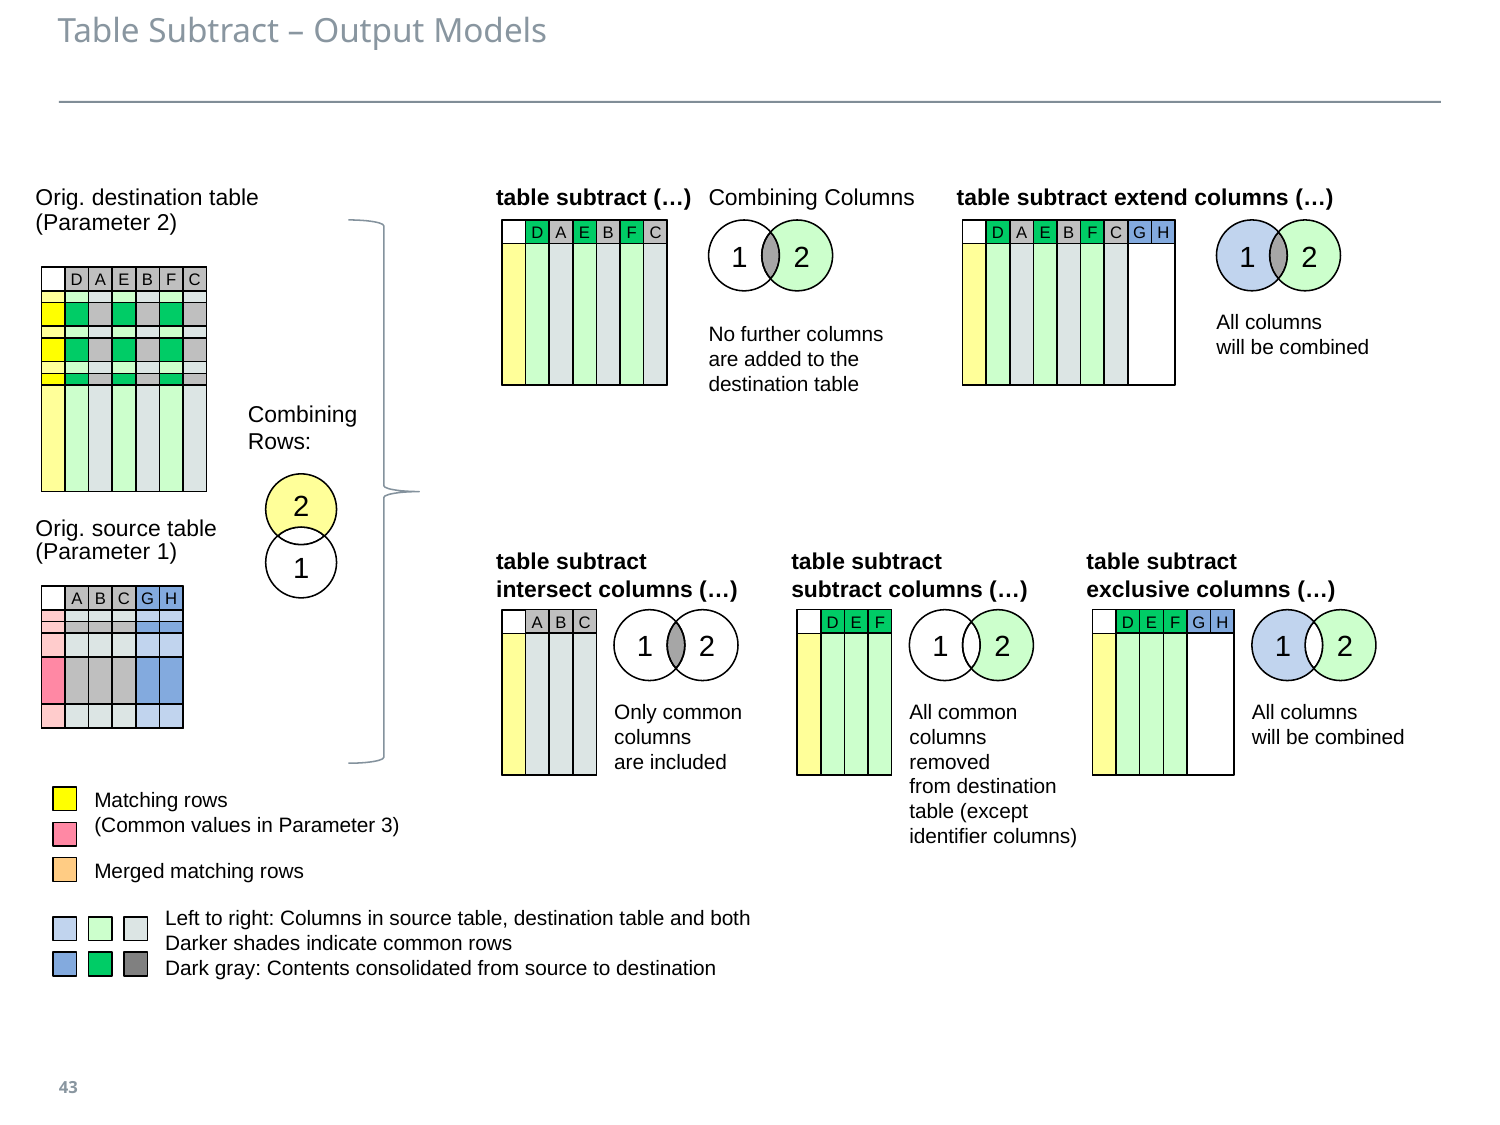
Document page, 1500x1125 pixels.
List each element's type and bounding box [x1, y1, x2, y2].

text_box [1090, 608, 1236, 777]
text_box [51, 856, 79, 883]
text_box [960, 218, 1177, 387]
text_box [51, 950, 79, 978]
text_box [86, 856, 433, 883]
text_box [39, 265, 209, 494]
text_box [1244, 690, 1425, 789]
text_box [708, 219, 833, 292]
text_box [500, 218, 669, 387]
text_box [606, 690, 787, 789]
text_box [39, 584, 185, 730]
text_box [157, 903, 504, 966]
text_box [240, 219, 420, 764]
text_box [1079, 560, 1260, 588]
text_box [51, 820, 79, 848]
text_box [86, 785, 433, 848]
text_box [265, 473, 337, 599]
text_box [27, 182, 209, 235]
text_box [51, 785, 79, 813]
text_box [1208, 301, 1390, 399]
text_box [949, 182, 1130, 210]
text_box [27, 513, 209, 564]
text_box [122, 915, 150, 942]
text_box [488, 560, 669, 588]
text_box [701, 182, 882, 210]
text_box [701, 312, 882, 411]
text_box [795, 608, 894, 777]
text_box [86, 950, 114, 978]
text_box [909, 609, 1034, 681]
text_box [51, 915, 79, 942]
text_box [122, 950, 150, 978]
text_box [86, 915, 114, 942]
text_box [488, 182, 669, 210]
title [57, 1, 1440, 96]
text_box [500, 608, 598, 777]
text_box [1216, 219, 1341, 291]
text_box [783, 560, 965, 588]
text_box [1251, 609, 1377, 681]
text_box [901, 690, 1083, 789]
text_box [613, 609, 739, 681]
